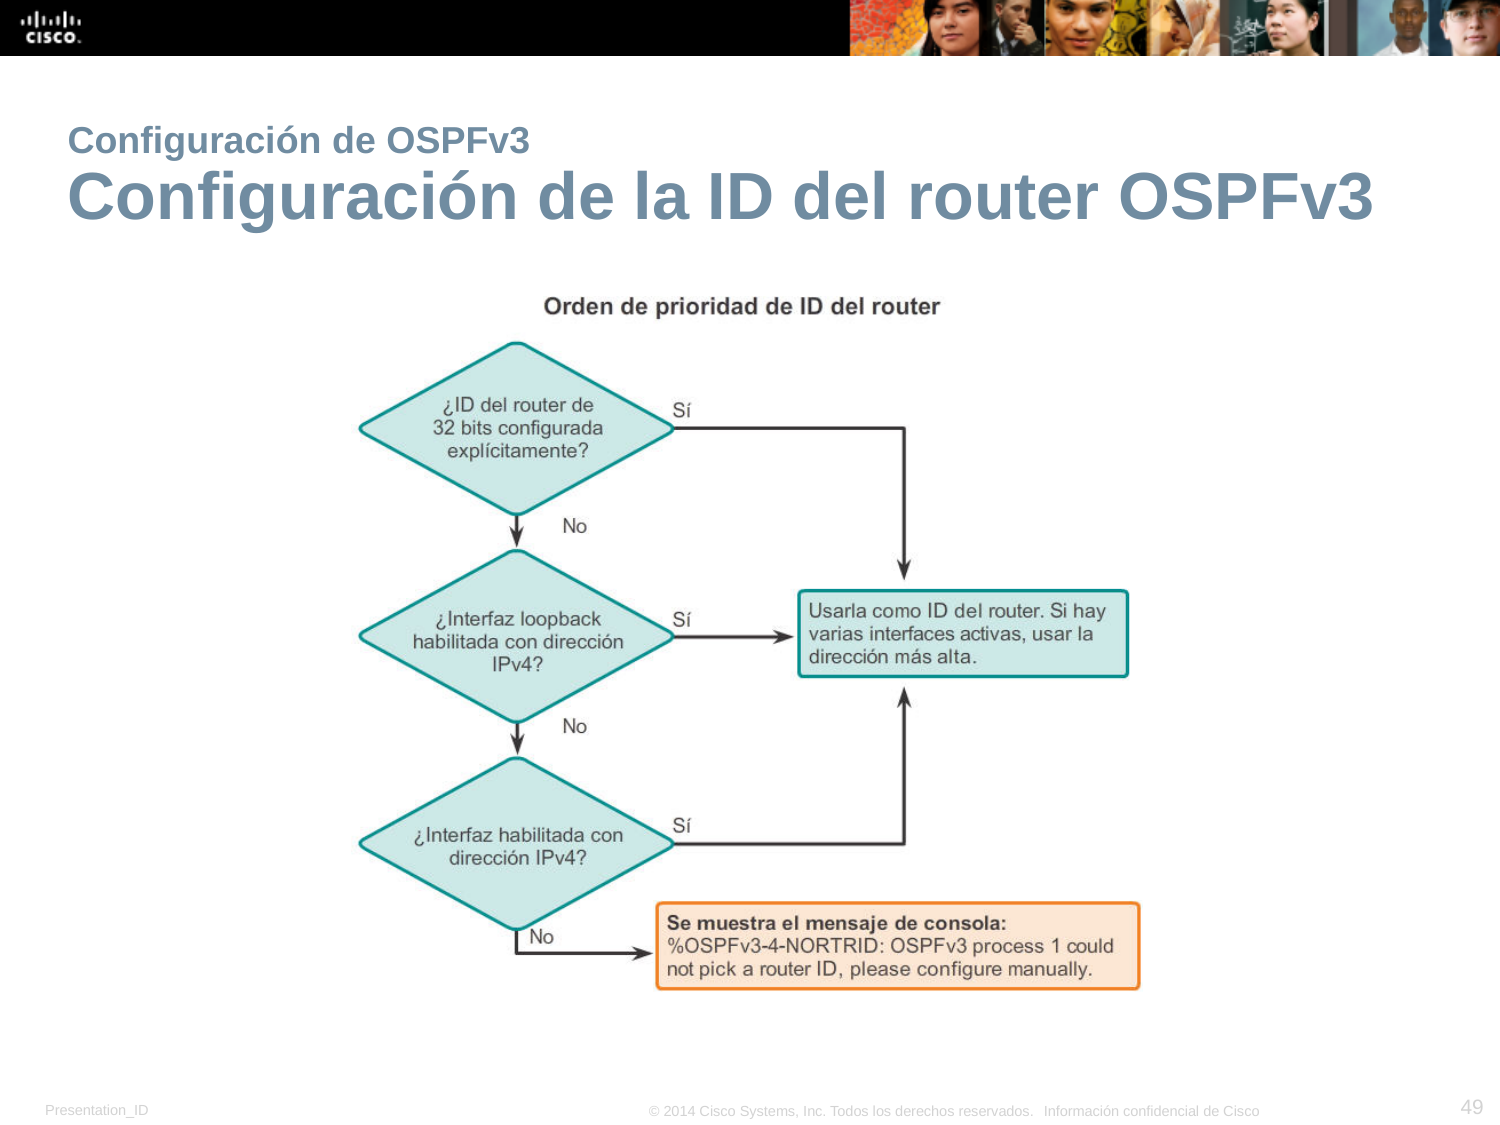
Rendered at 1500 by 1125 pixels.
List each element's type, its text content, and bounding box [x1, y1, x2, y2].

picture [342, 286, 1144, 1019]
picture [0, 0, 1500, 56]
title Configuración de OSPFv3 Configuración de la ID del router OSPFv3 [53, 97, 1442, 241]
